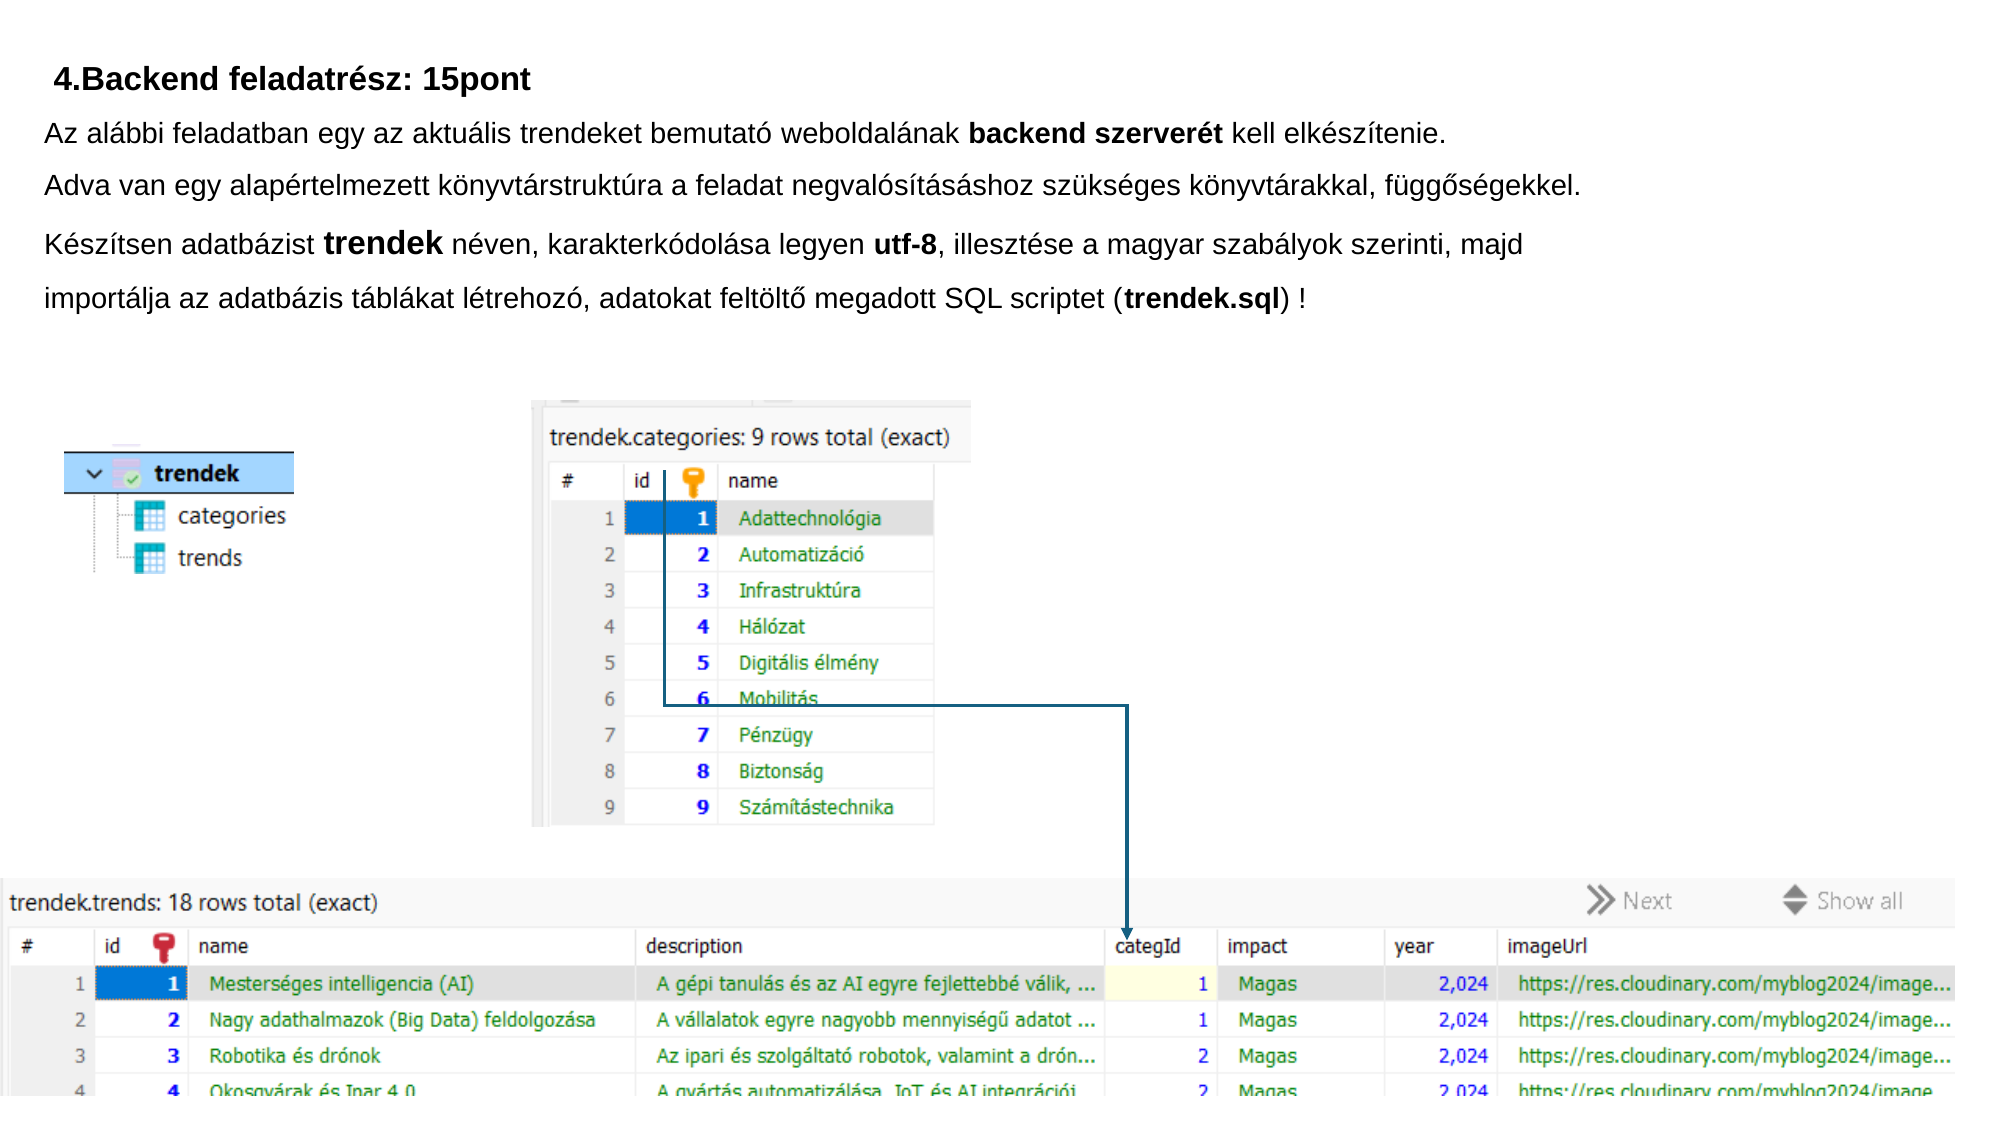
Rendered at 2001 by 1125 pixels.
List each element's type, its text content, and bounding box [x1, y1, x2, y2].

picture [530, 400, 971, 827]
picture [63, 443, 295, 575]
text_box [660, 473, 1132, 937]
text_box 4.Backend feladatrész: 15pont Az alábbi feladatban egy az aktuális trendeket bemutató weboldalának backend szerverét kell elkészítenie. Adva van egy alapértelmezett könyvtárstruktúra a feladat negvalósításáshoz szükséges könyvtárakkal, függőségekkel. Készítsen adatbázist trendek néven, karakterkódolása legyen utf-8, illesztése a magyar szabályok szerinti, majd importálja az adatbázis táblákat létrehozó, adatokat feltöltő megadott SQL scriptet (trendek.sql) ! [29, 29, 1624, 401]
picture [0, 877, 1955, 1096]
